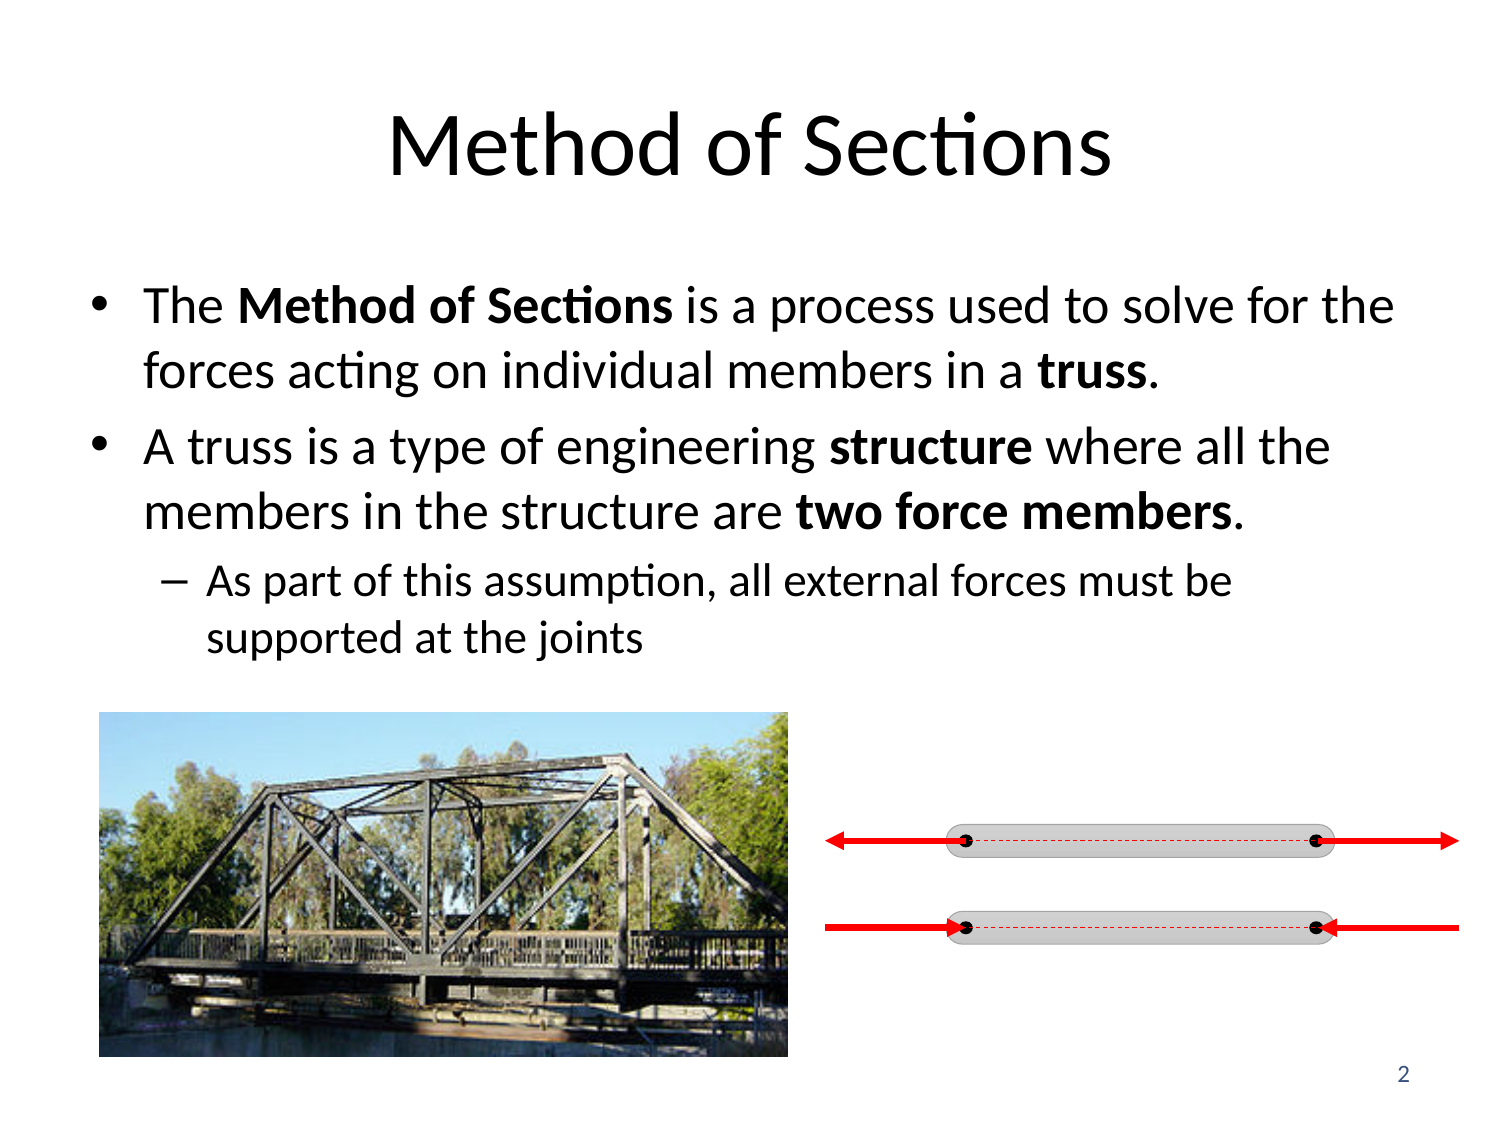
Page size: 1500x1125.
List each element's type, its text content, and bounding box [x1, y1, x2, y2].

slide_number 2 [1074, 1042, 1425, 1103]
title Method of Sections [75, 45, 1425, 233]
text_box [824, 824, 1460, 945]
list The Method of Sections is a process used to solve for the forces acting on individual members in a truss. A truss is a type of engineering structure where all the members in the structure are two force members. As part of this assumption, all external forces must be supported at the joints [75, 262, 1425, 675]
picture [99, 712, 788, 1057]
